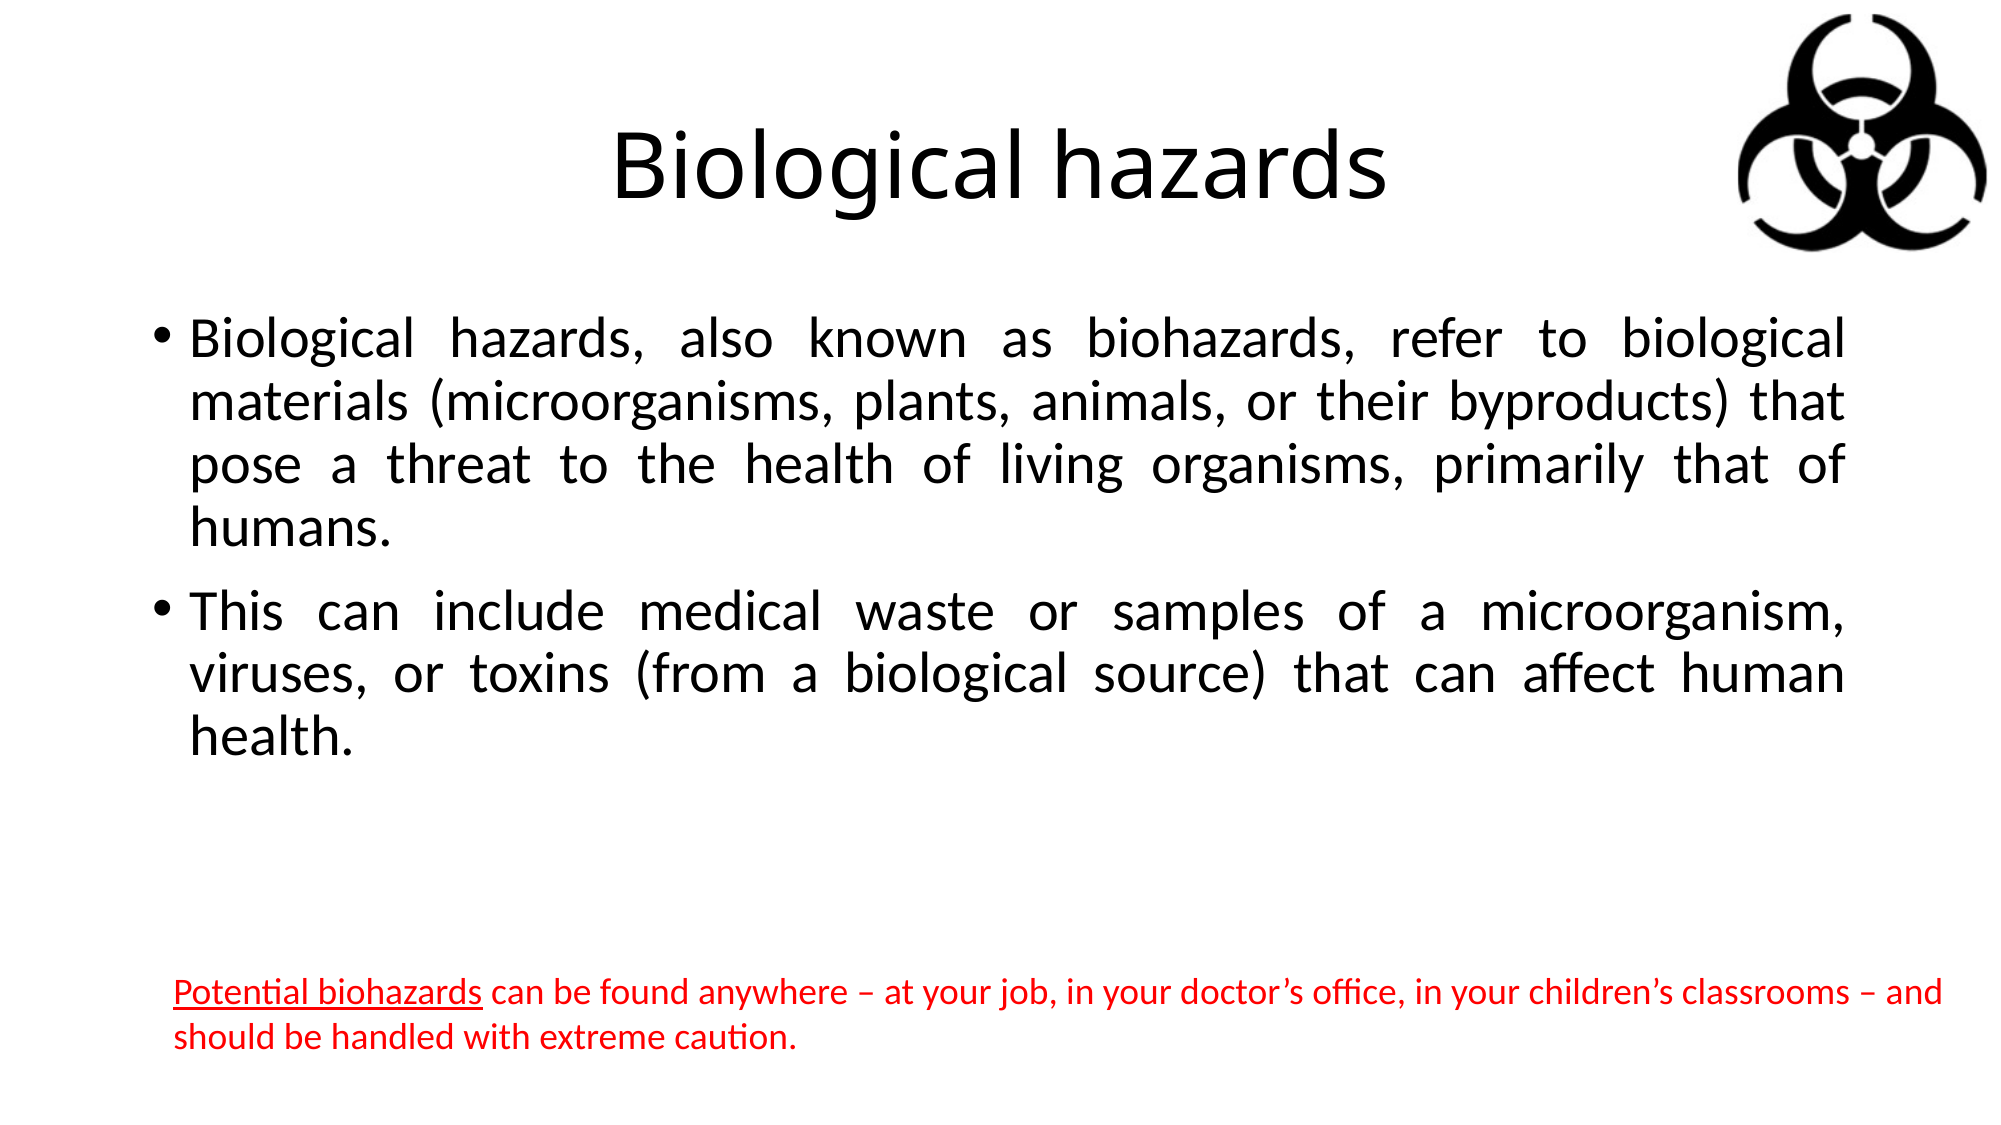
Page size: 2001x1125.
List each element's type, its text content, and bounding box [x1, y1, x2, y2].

picture [1736, 13, 1988, 253]
list Biological hazards, also known as biohazards, refer to biological materials (microorganisms, plants, animals, or their byproducts) that pose a threat to the health of living organisms, primarily that of humans. This can include medical waste or samples of a microorganism, viruses, or toxins (from a biological source) that can affect human health. [137, 299, 1863, 1014]
title Biological hazards [137, 59, 1863, 278]
text_box Potential biohazards can be found anywhere – at your job, in your doctor’s office, in your children’s classrooms – and should be handled with extreme caution. [158, 959, 1988, 1065]
